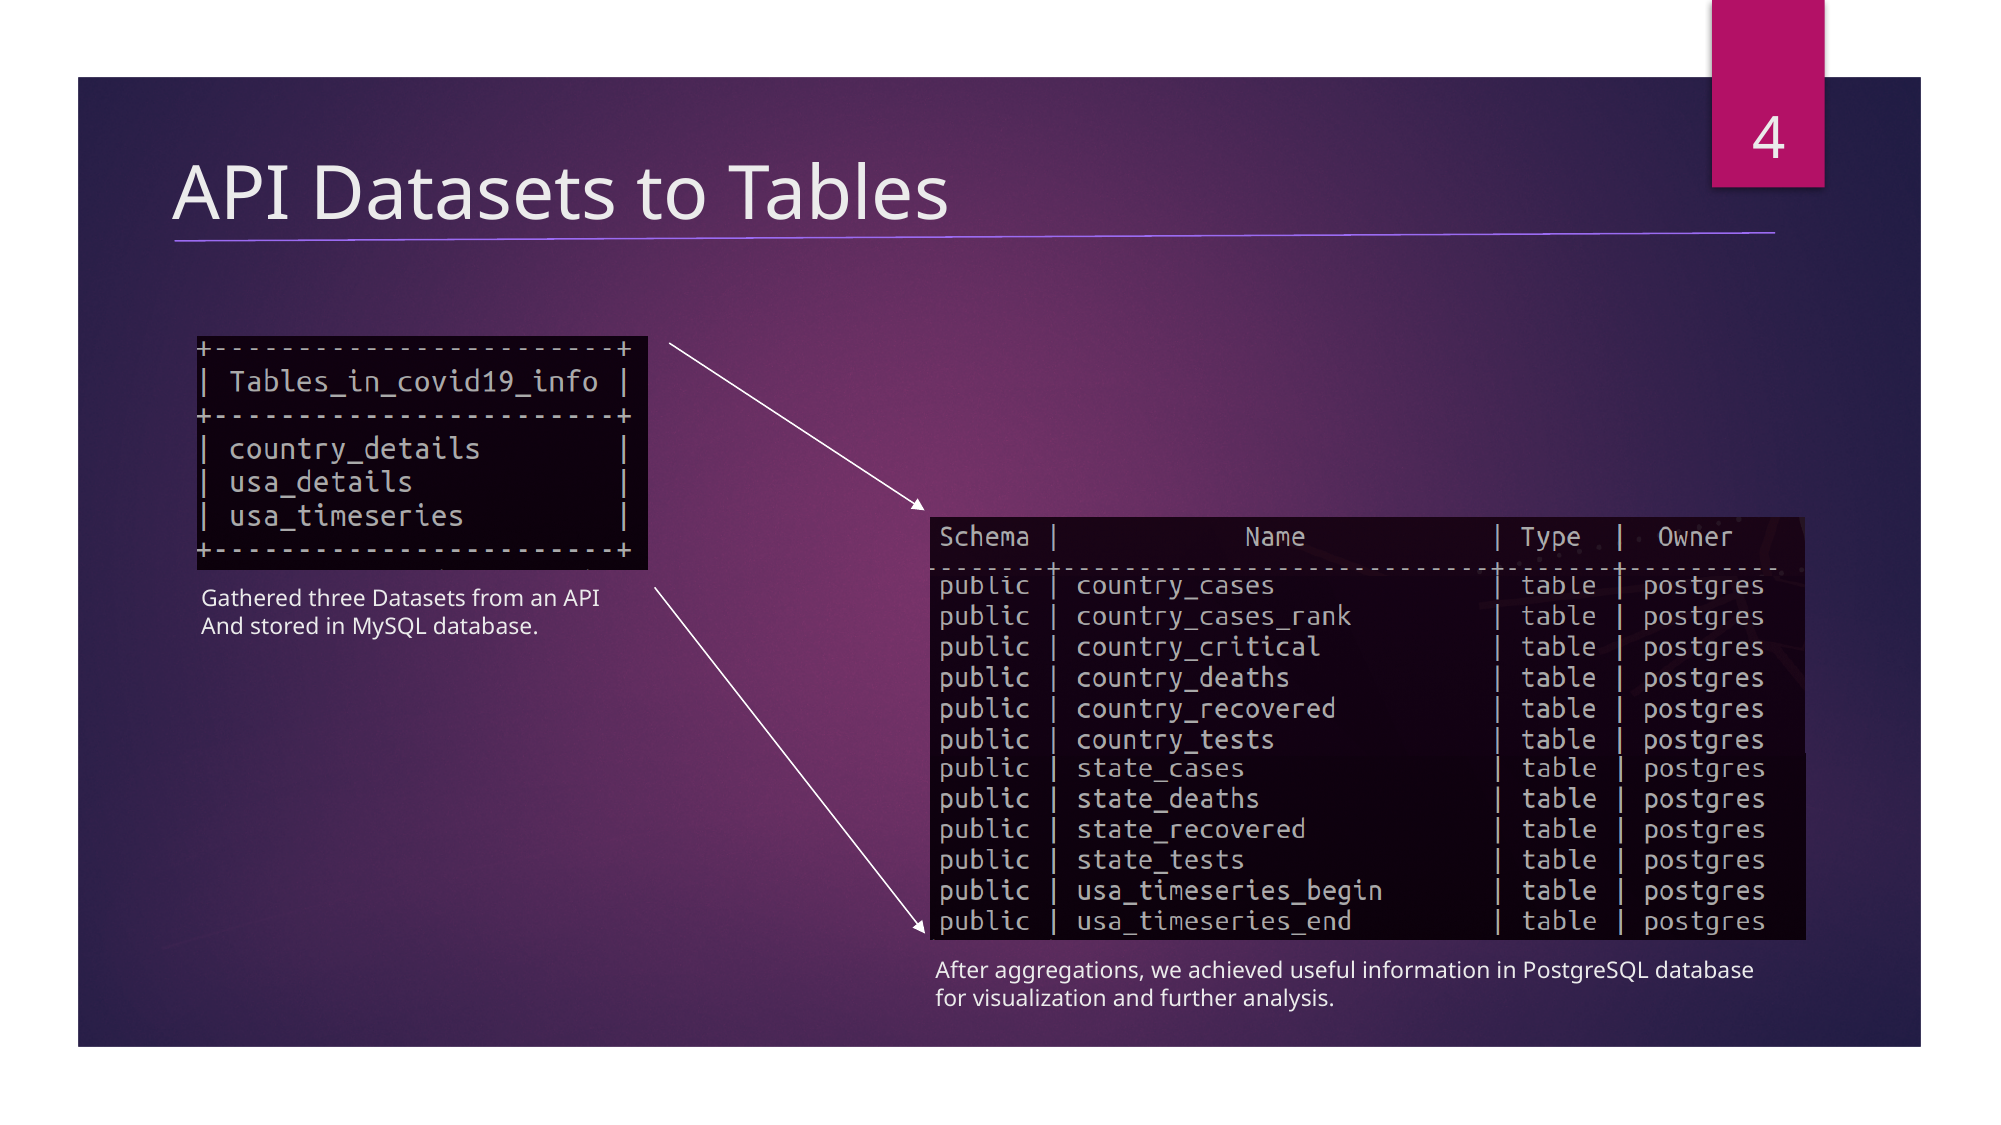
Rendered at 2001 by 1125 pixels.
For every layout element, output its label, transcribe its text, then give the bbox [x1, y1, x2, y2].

text_box Gathered three Datasets from an API And stored in MySQL database. [185, 600, 648, 647]
text_box [1034, 285, 1777, 515]
text_box After aggregations, we achieved useful information in PostgreSQL database for visualization and further analysis. [920, 916, 2000, 1019]
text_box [669, 342, 925, 511]
title API Datasets to Tables [157, 99, 1606, 243]
picture [929, 517, 1807, 941]
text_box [654, 587, 926, 934]
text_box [174, 232, 1775, 242]
picture [197, 335, 648, 571]
text_box 4 [1737, 43, 1842, 178]
